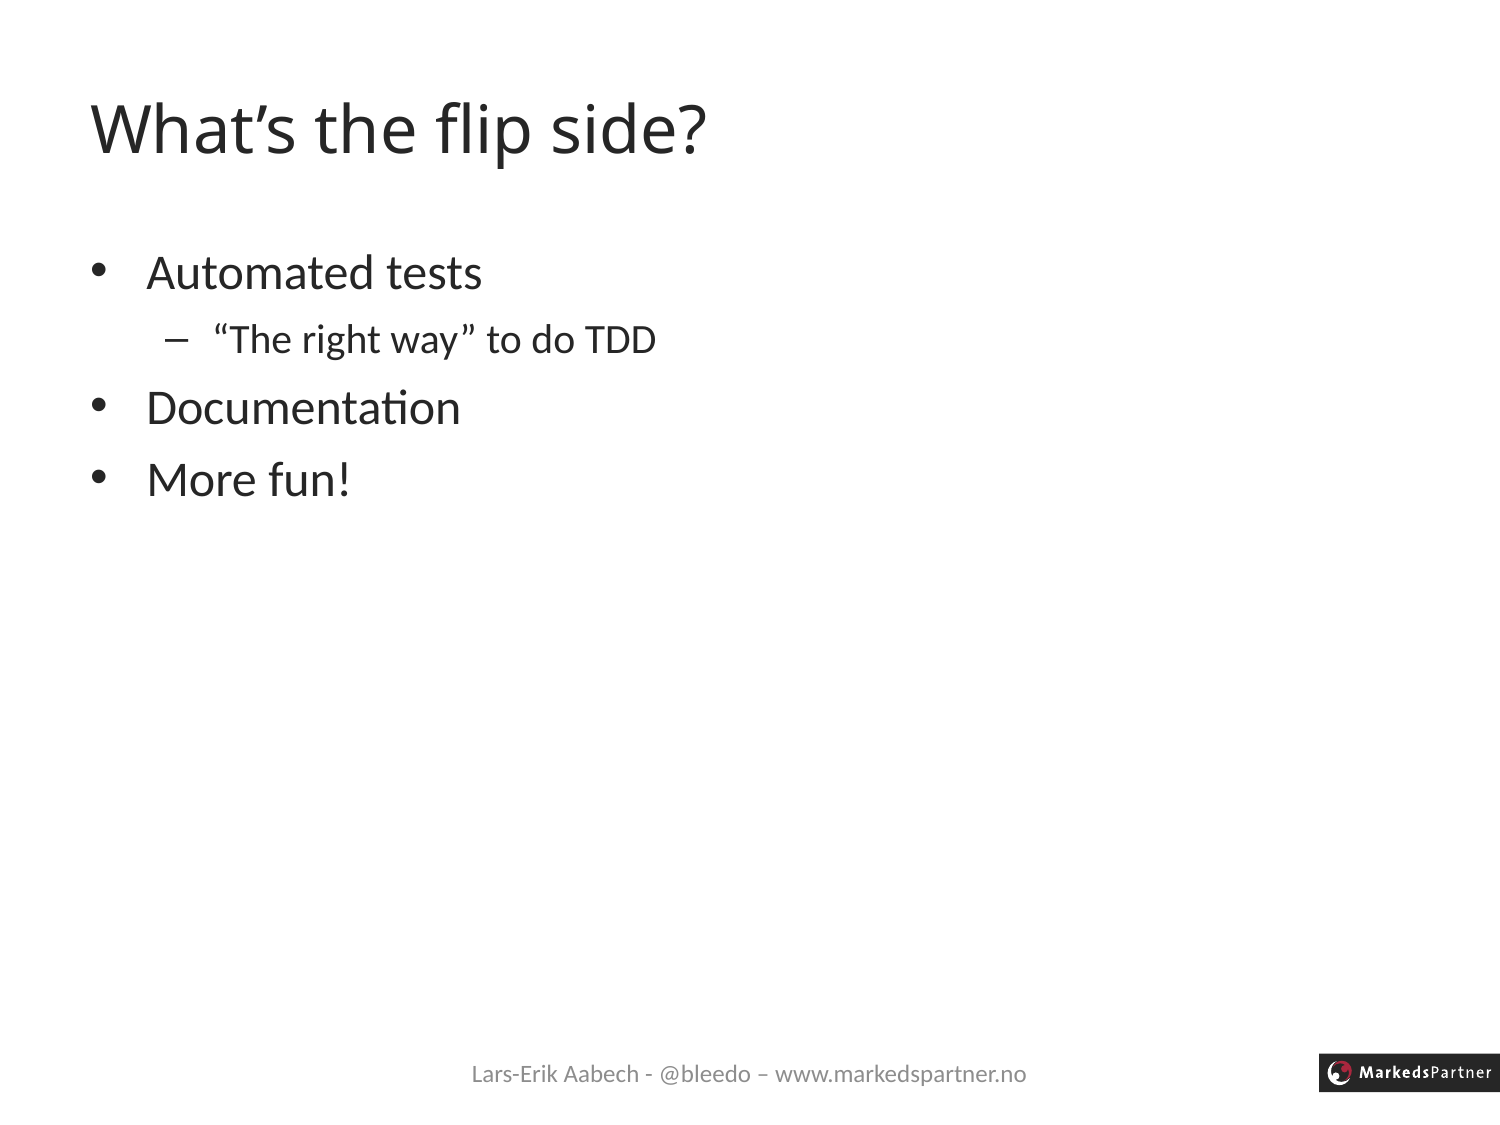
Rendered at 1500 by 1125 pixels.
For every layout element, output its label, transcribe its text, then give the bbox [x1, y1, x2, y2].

footer Lars-Erik Aabech - @bleedo – www.markedspartner.no [422, 1042, 1078, 1103]
title What’s the flip side? [75, 45, 1425, 209]
list Automated tests “The right way” to do TDD Documentation More fun! [75, 231, 1425, 1005]
